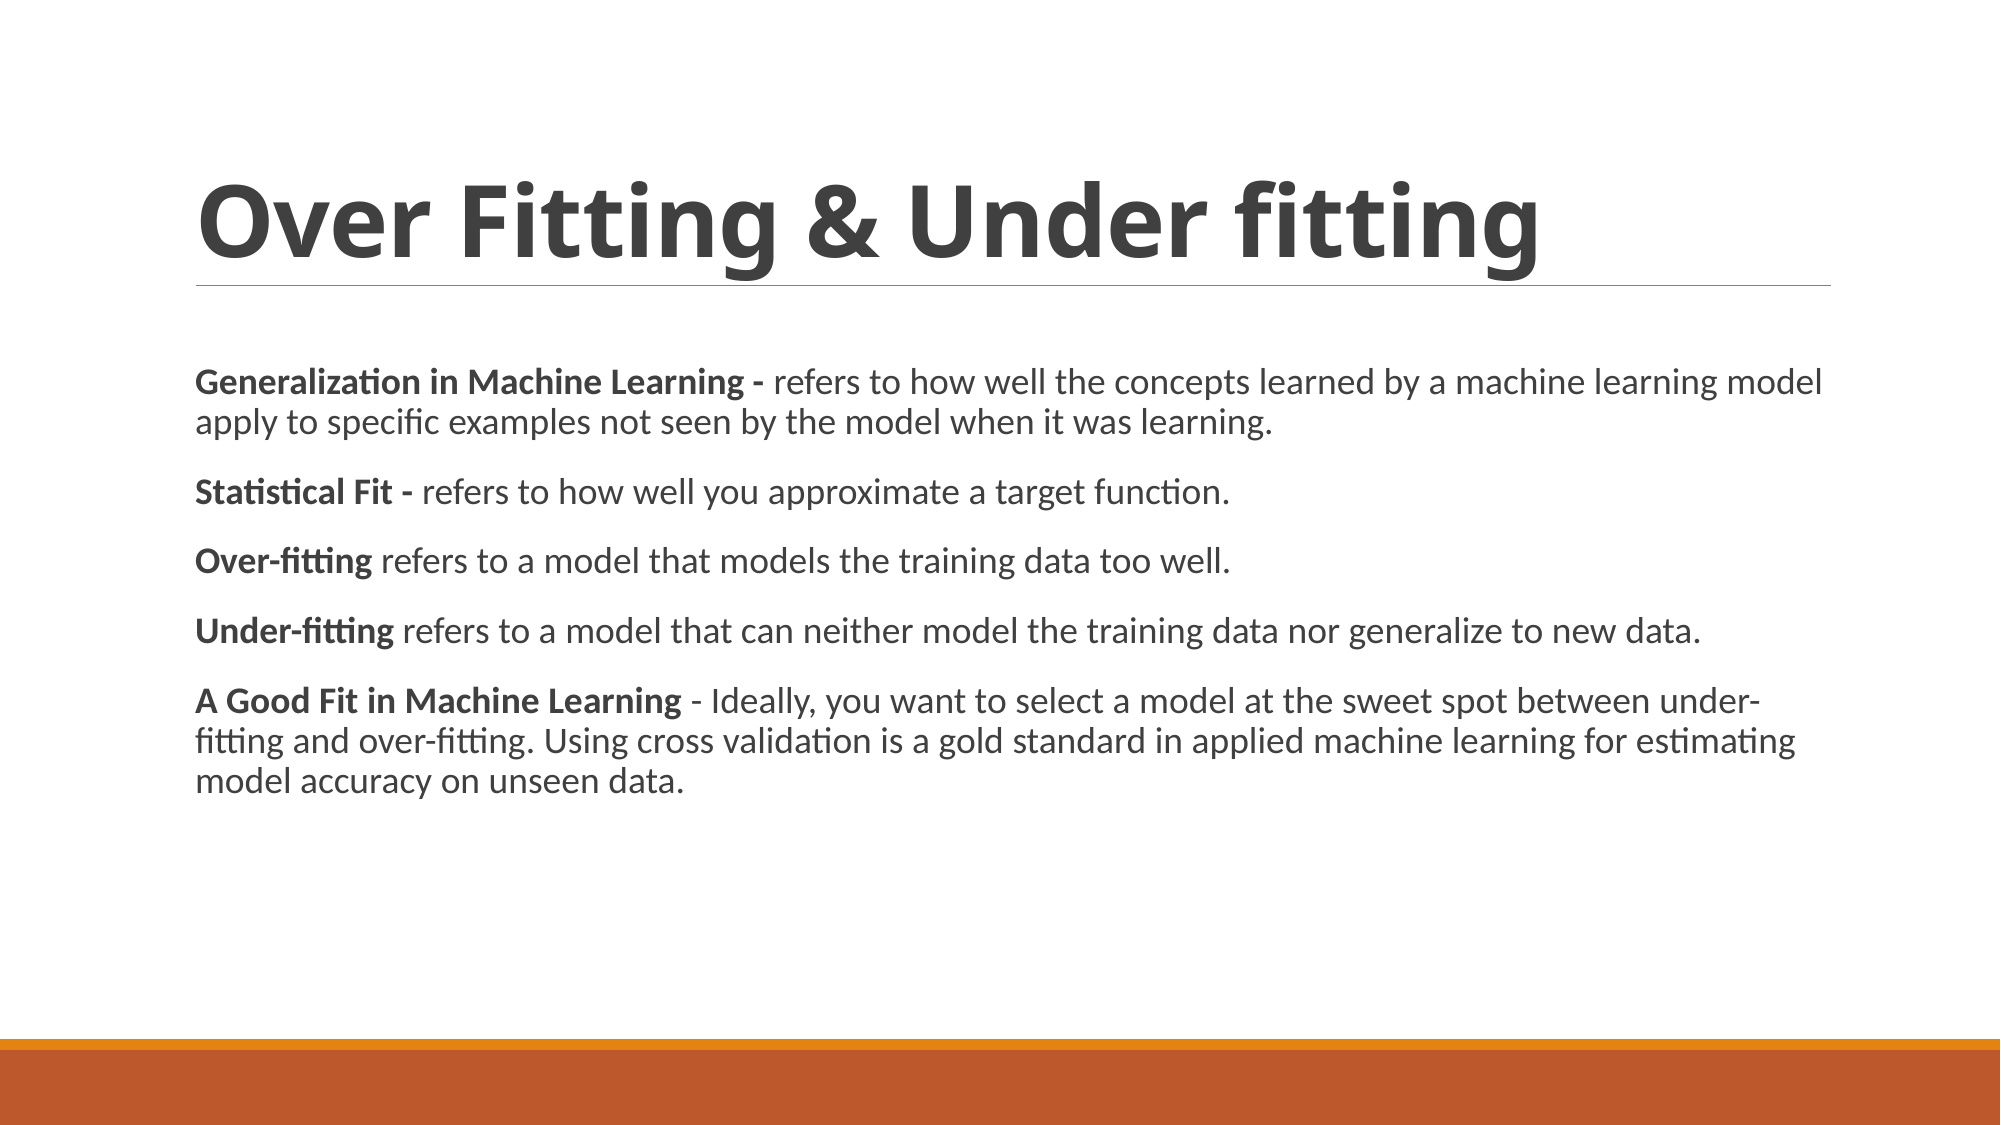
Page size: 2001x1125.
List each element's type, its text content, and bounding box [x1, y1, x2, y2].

list Generalization in Machine Learning - refers to how well the concepts learned by a machine learning model apply to specific examples not seen by the model when it was learning. Statistical Fit - refers to how well you approximate a target function. Over-fitting refers to a model that models the training data too well. Under-fitting refers to a model that can neither model the training data nor generalize to new data. A Good Fit in Machine Learning - Ideally, you want to select a model at the sweet spot between under-fitting and over-fitting. Using cross validation is a gold standard in applied machine learning for estimating model accuracy on unseen data. [180, 354, 1830, 836]
title Over Fitting & Under fitting [180, 47, 1830, 285]
